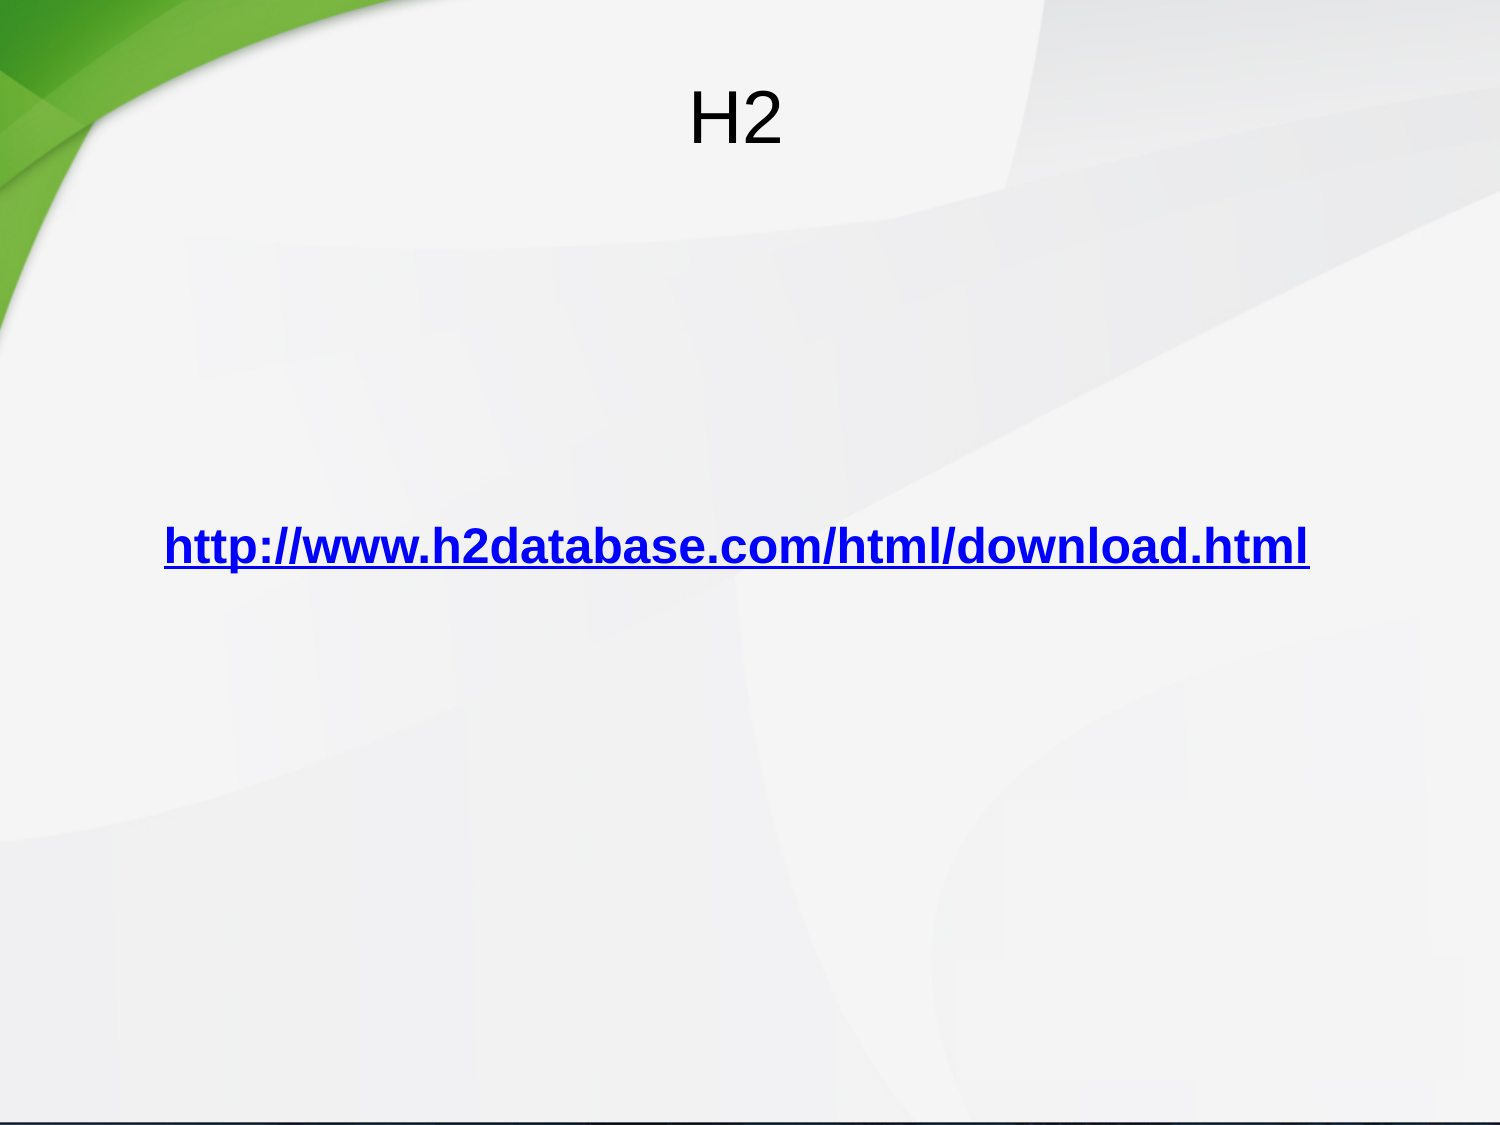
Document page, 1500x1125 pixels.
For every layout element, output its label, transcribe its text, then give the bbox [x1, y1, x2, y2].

text_box http://www.h2database.com/html/download.html [98, 211, 1375, 1026]
text_box H2 [98, 60, 1375, 211]
picture [0, 0, 1500, 1125]
